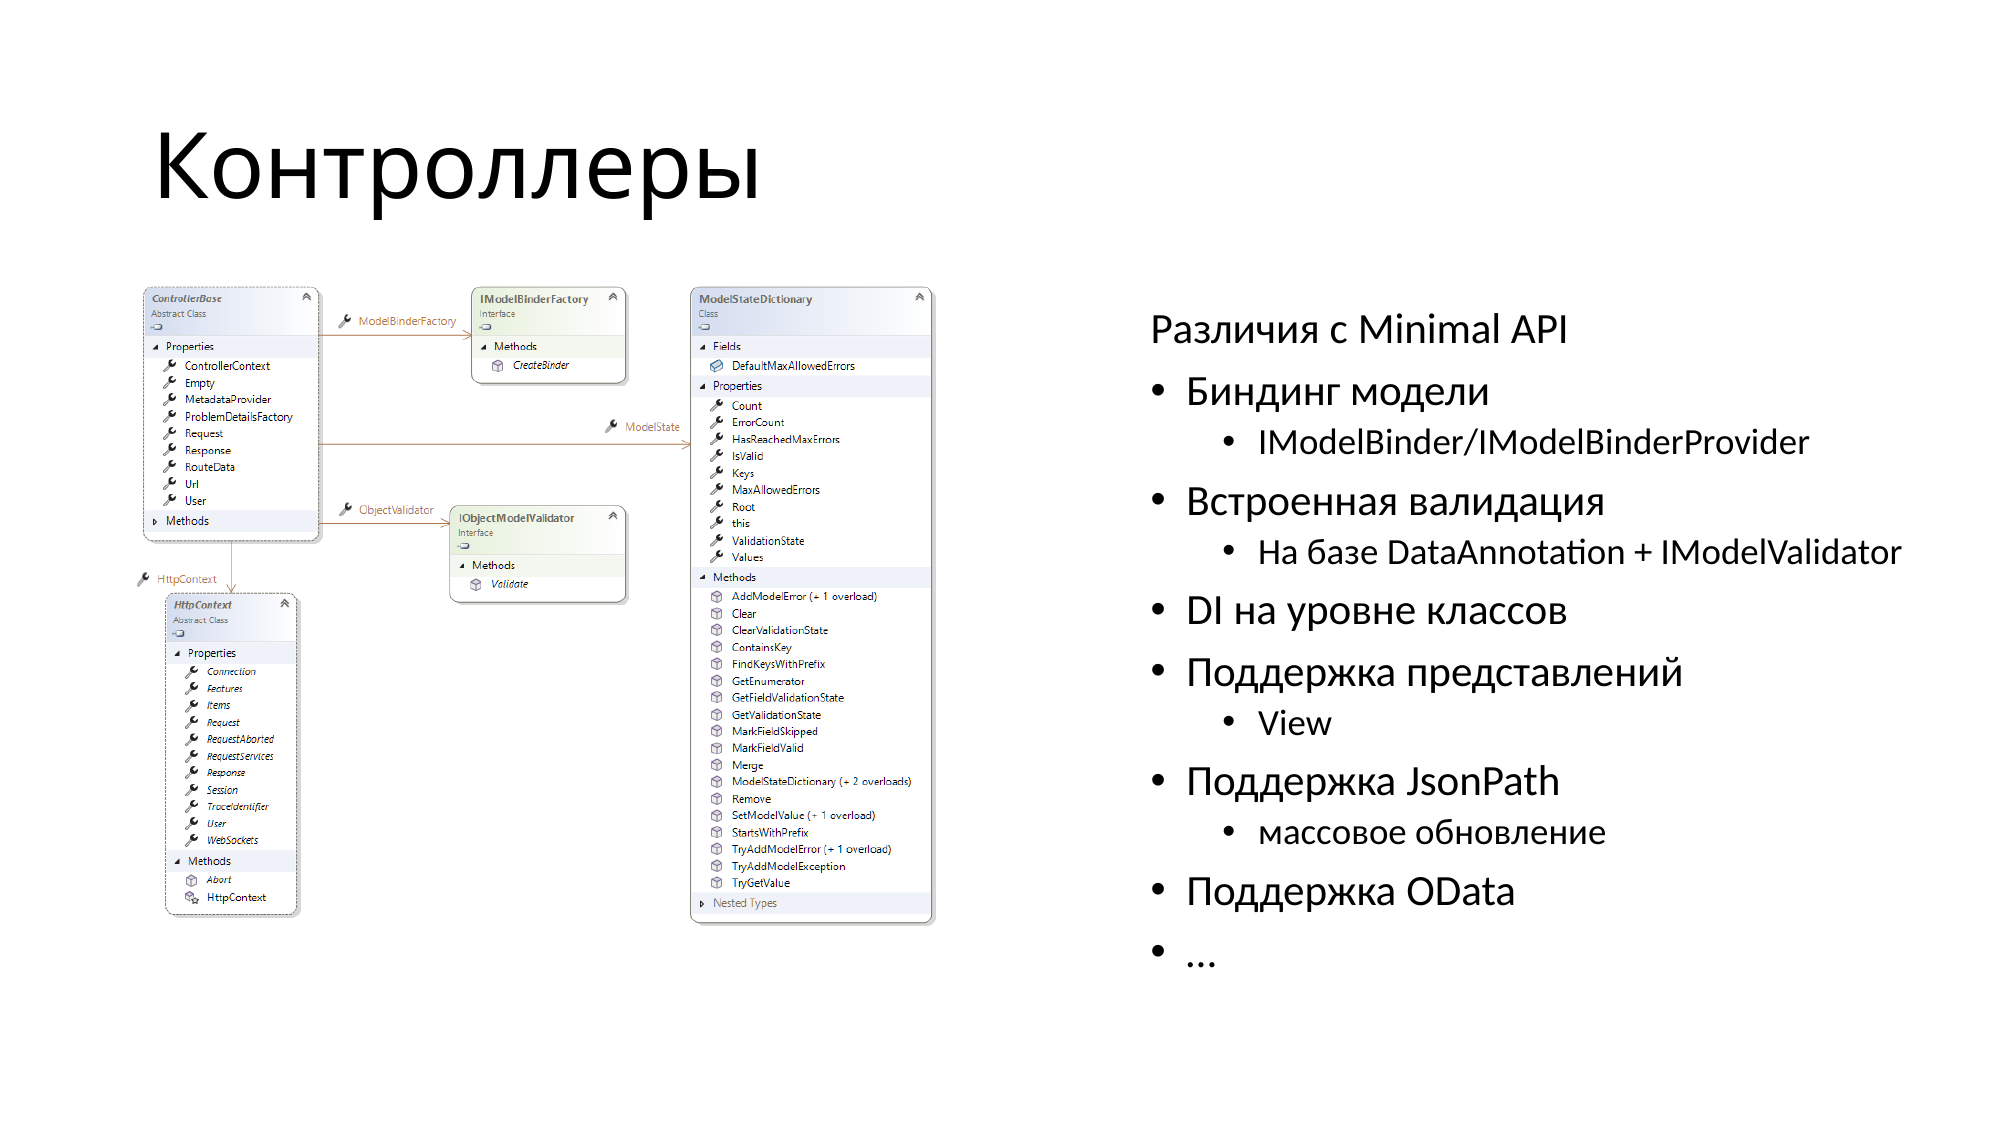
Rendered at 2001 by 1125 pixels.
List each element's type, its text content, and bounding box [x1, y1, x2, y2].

title Контроллеры [137, 59, 1863, 278]
list Различия с Minimal API Биндинг модели IModelBinder/IModelBinderProvider Встроенная валидация На базе DataAnnotation + IModelValidator DI на уровне классов Поддержка представлений View Поддержка JsonPath массовое обновление Поддержка OData … [1135, 299, 1929, 986]
picture [127, 277, 939, 930]
